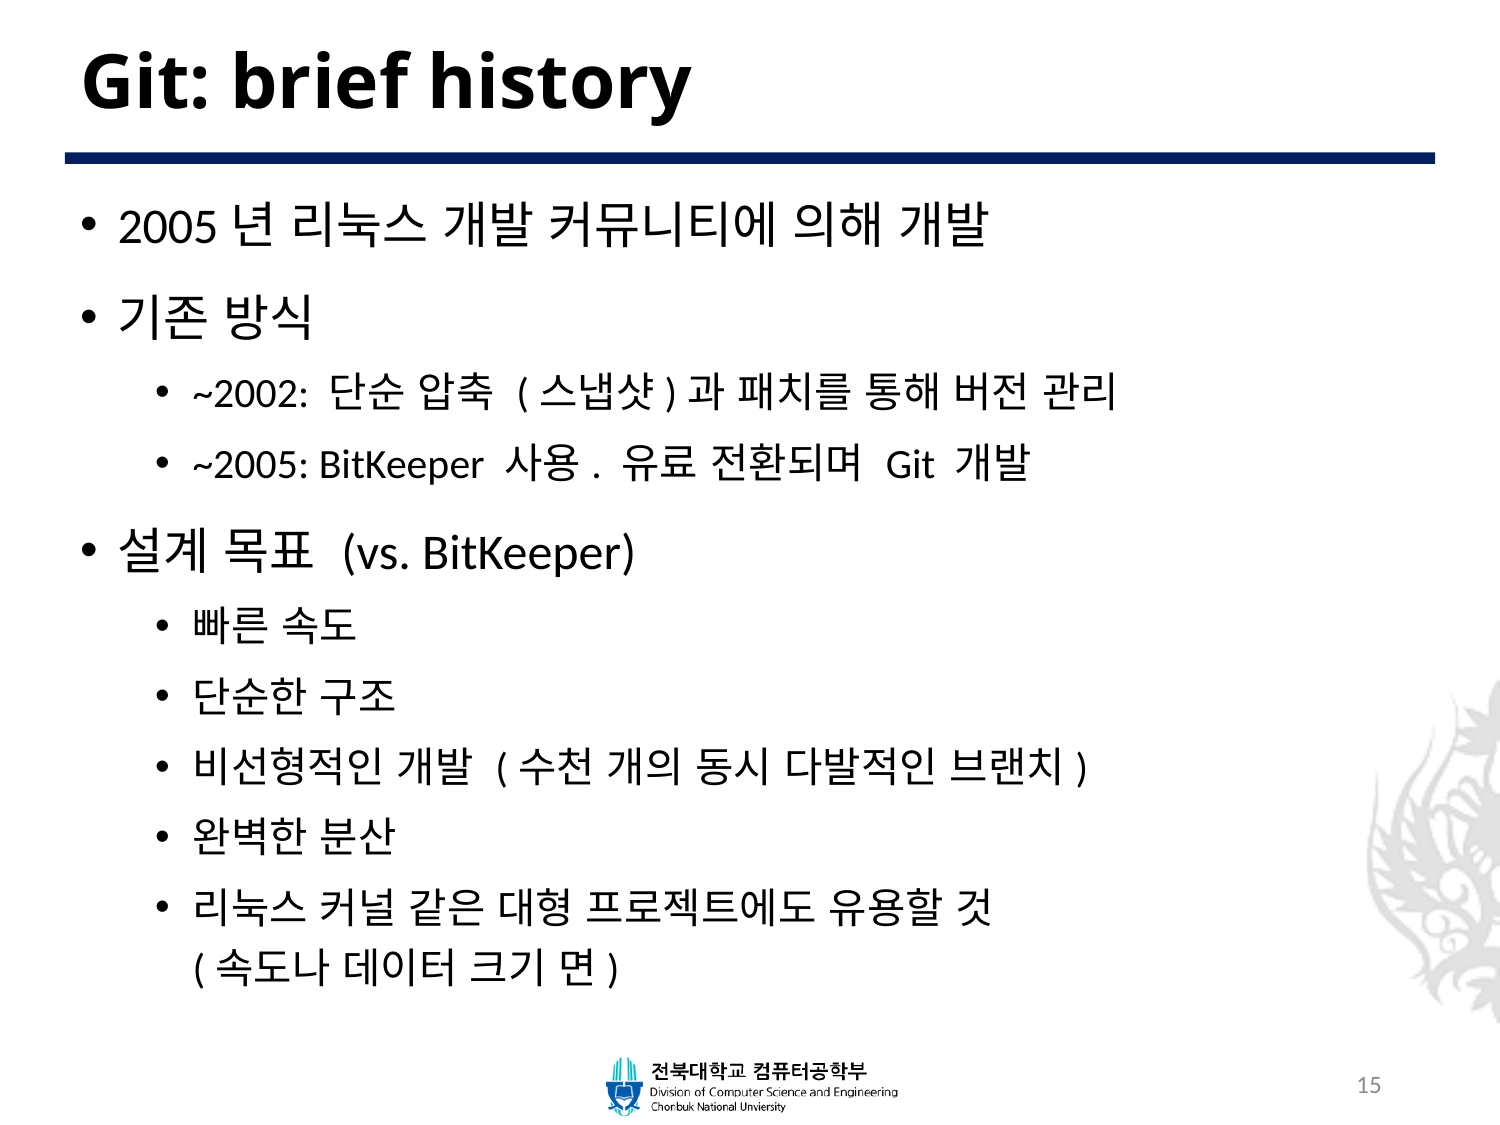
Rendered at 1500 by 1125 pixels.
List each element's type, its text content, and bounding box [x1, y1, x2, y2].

slide_number 15 [1059, 1057, 1397, 1111]
title Git: brief history [64, 26, 1436, 143]
picture [600, 1057, 900, 1116]
list 2005년 리눅스 개발 커뮤니티에 의해 개발 기존 방식 ~2002: 단순 압축 (스냅샷)과 패치를 통해 버전 관리 ~2005: BitKeeper 사용. 유료 전환되며 Git 개발 설계 목표 (vs. BitKeeper) 빠른 속도 단순한 구조 비선형적인 개발 (수천 개의 동시 다발적인 브랜치) 완벽한 분산 리눅스 커널 같은 대형 프로젝트에도 유용할 것 (속도나 데이터 크기 면) [64, 173, 1436, 1039]
